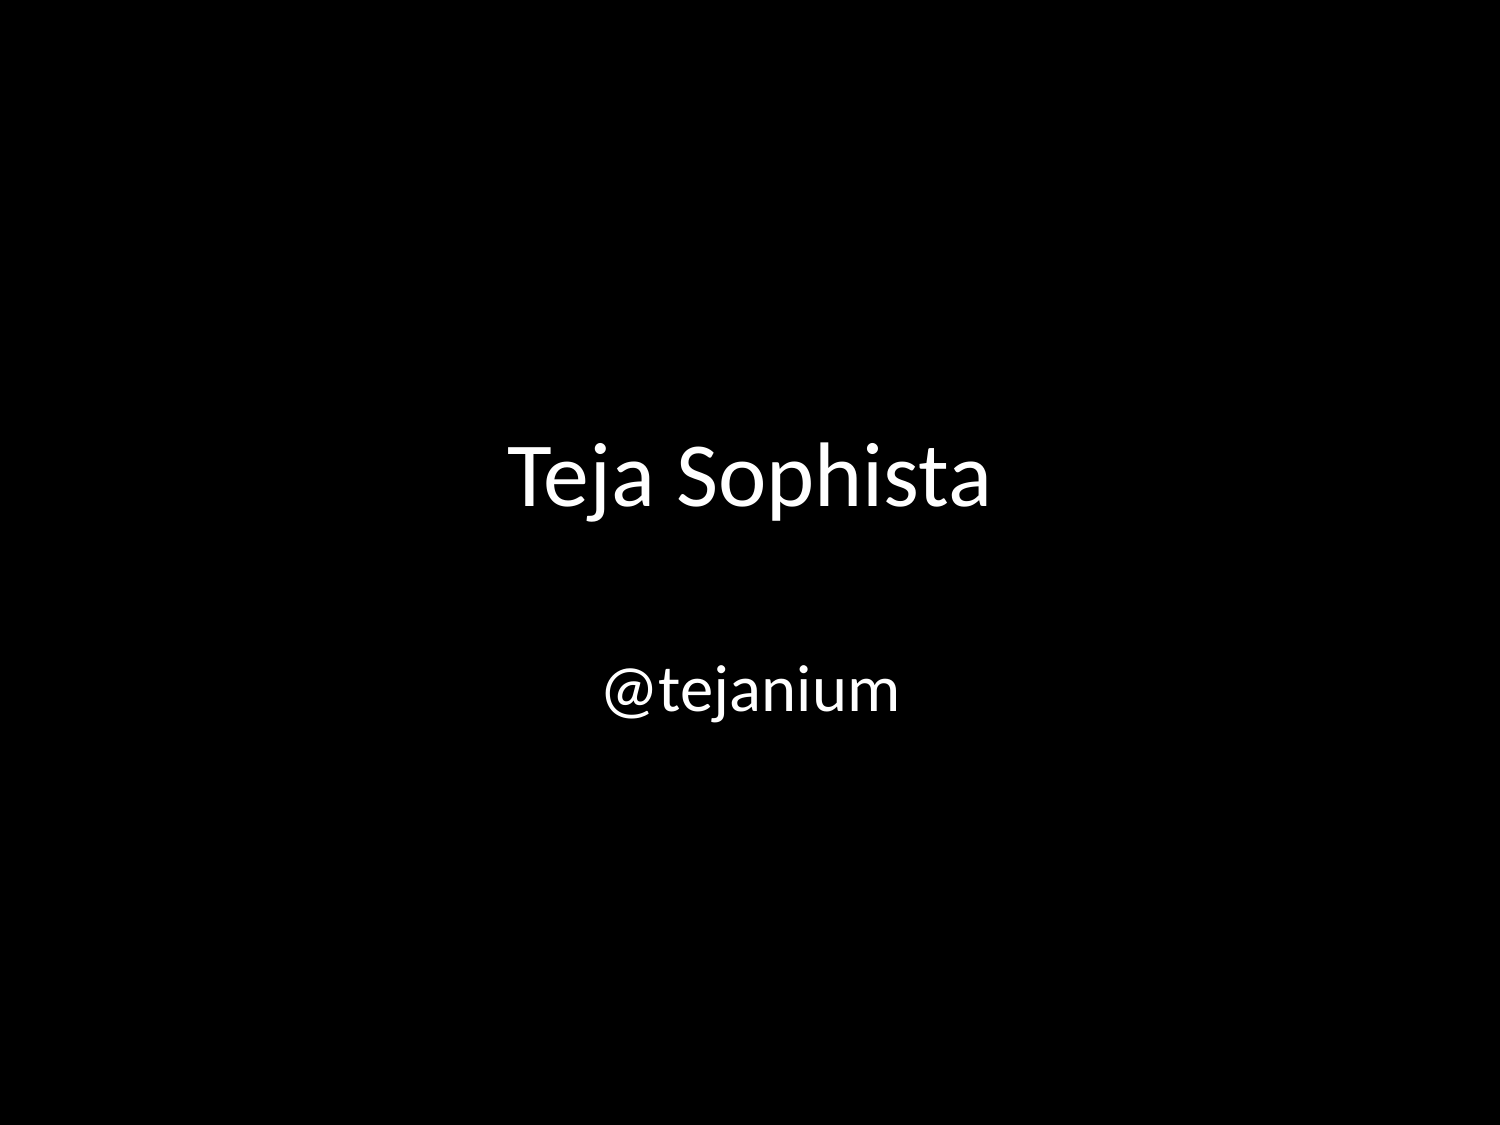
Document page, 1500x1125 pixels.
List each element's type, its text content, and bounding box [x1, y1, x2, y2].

subtitle @tejanium [225, 637, 1275, 925]
title Teja Sophista [112, 349, 1388, 591]
